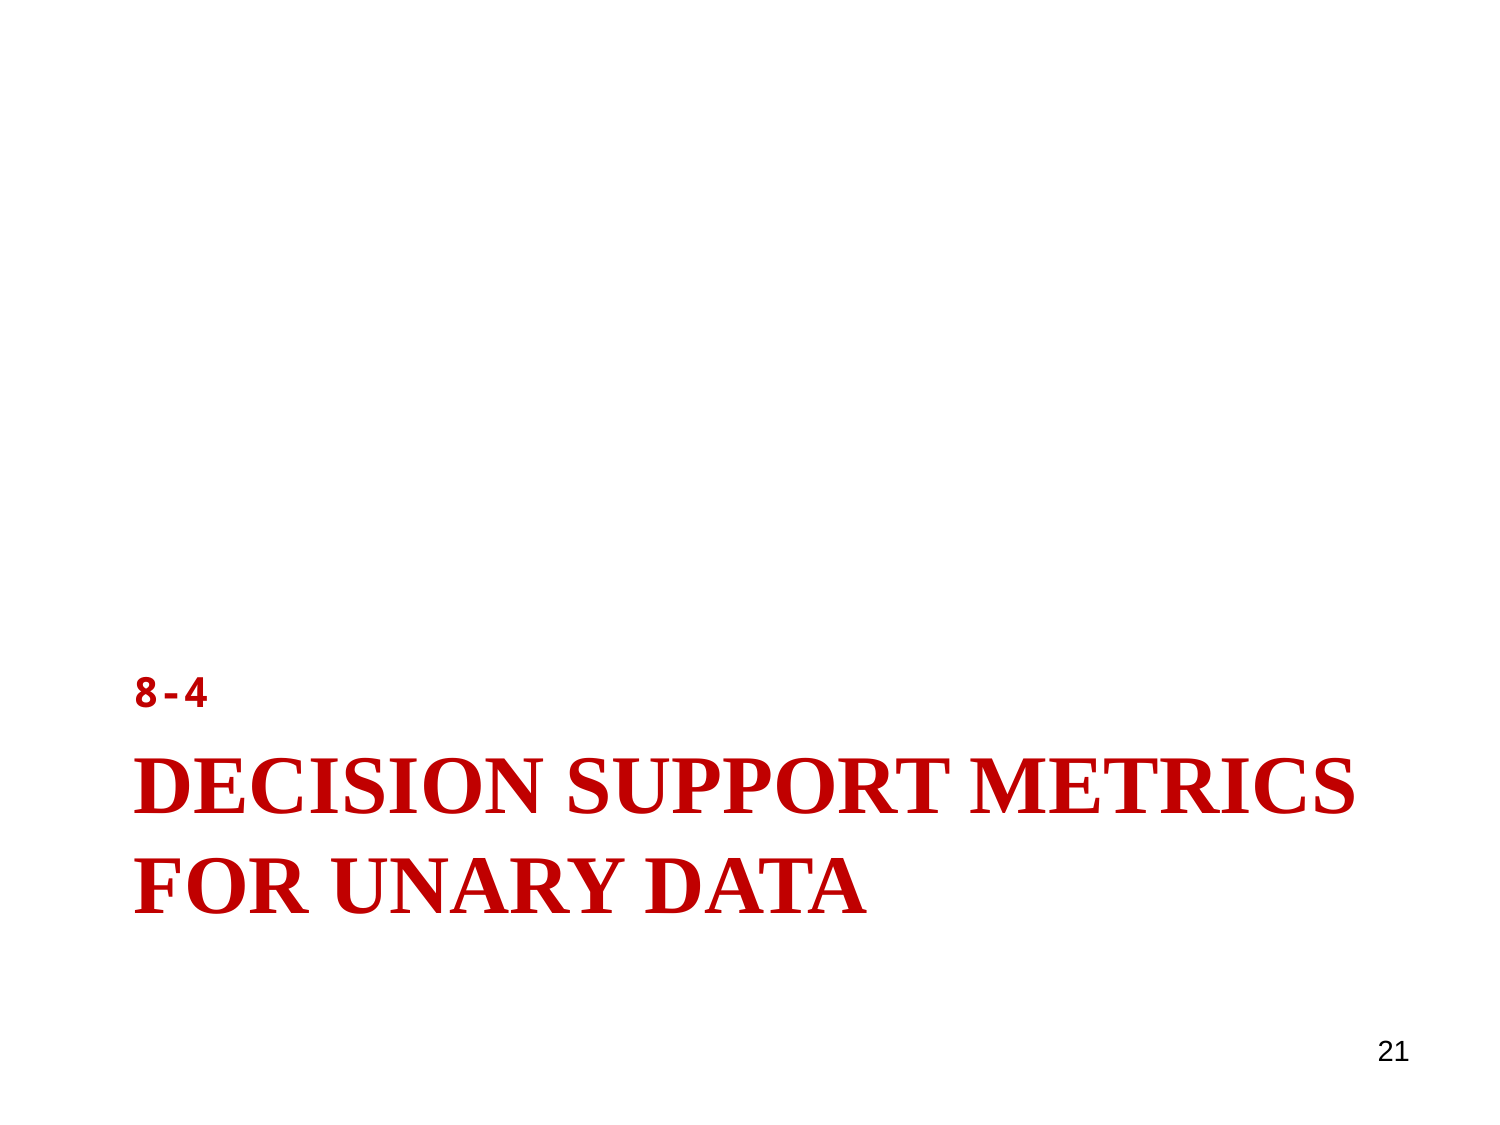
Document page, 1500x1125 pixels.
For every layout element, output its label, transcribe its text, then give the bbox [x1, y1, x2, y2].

title Decision support metrics for Unary data [118, 723, 1394, 947]
slide_number 21 [1074, 1024, 1425, 1103]
list 8-4 [118, 476, 1394, 723]
